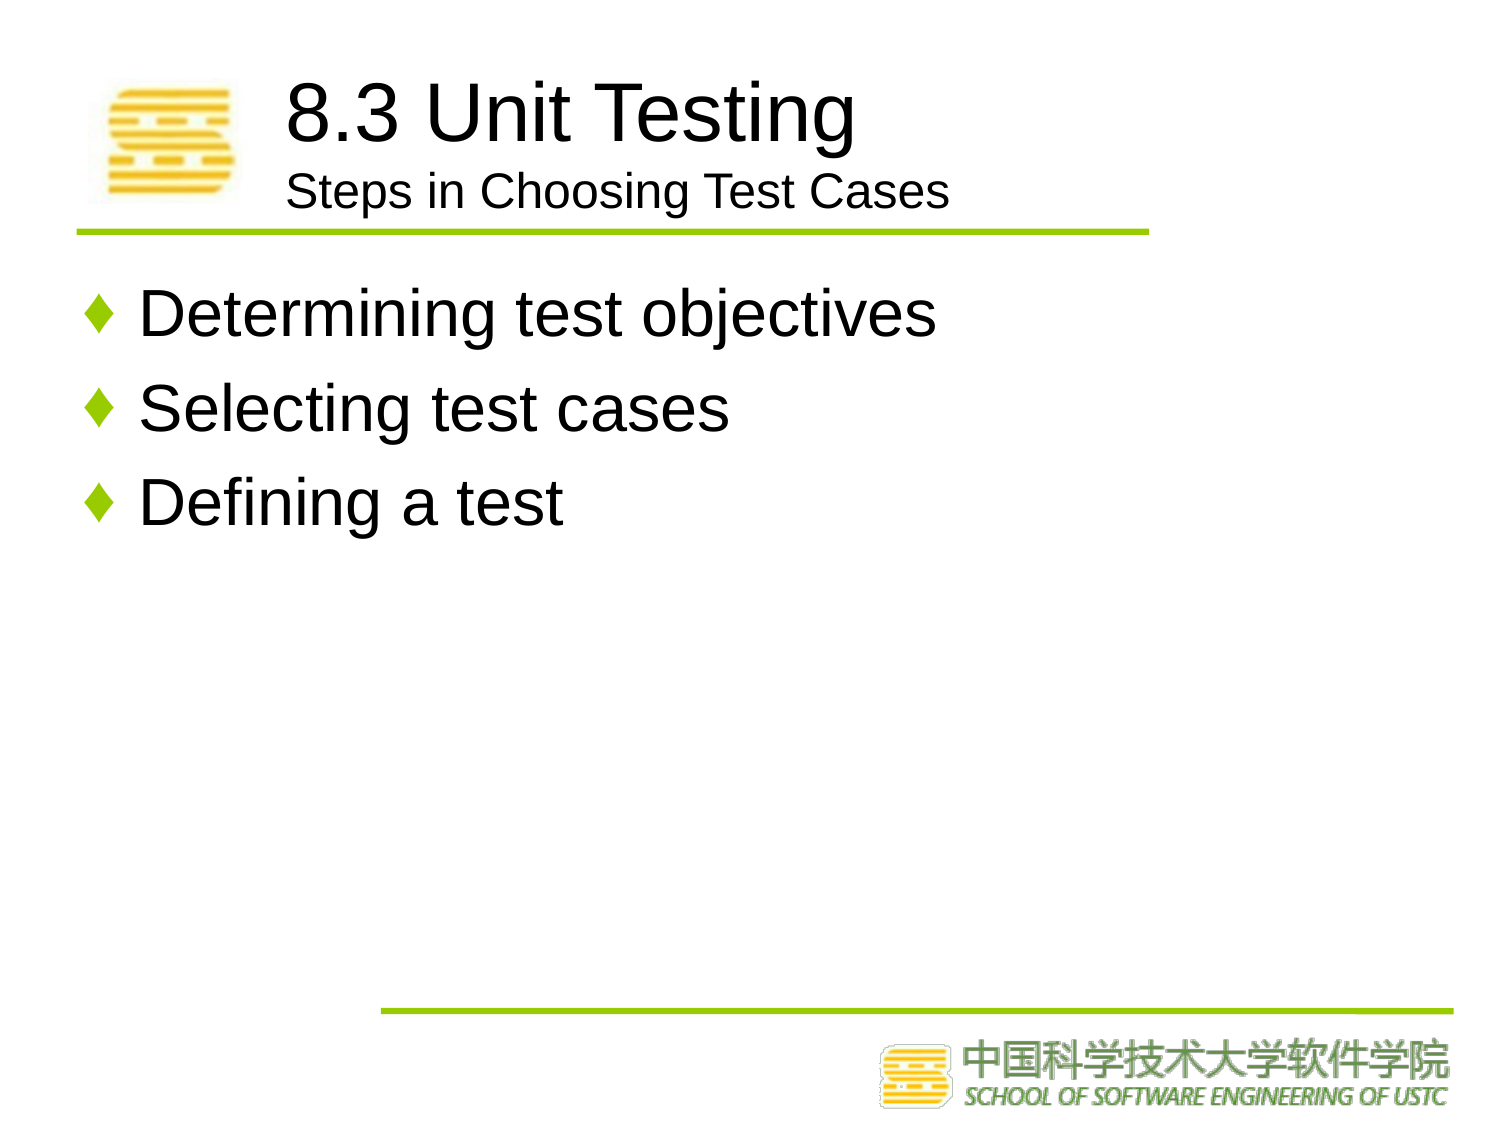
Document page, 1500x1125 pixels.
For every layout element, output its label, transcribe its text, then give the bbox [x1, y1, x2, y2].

list Determining test objectives Selecting test cases Defining a test [74, 261, 1426, 1006]
picture [879, 1024, 1456, 1118]
title 8.3 Unit Testing Steps in Choosing Test Cases [277, 44, 1426, 233]
picture [88, 78, 248, 204]
